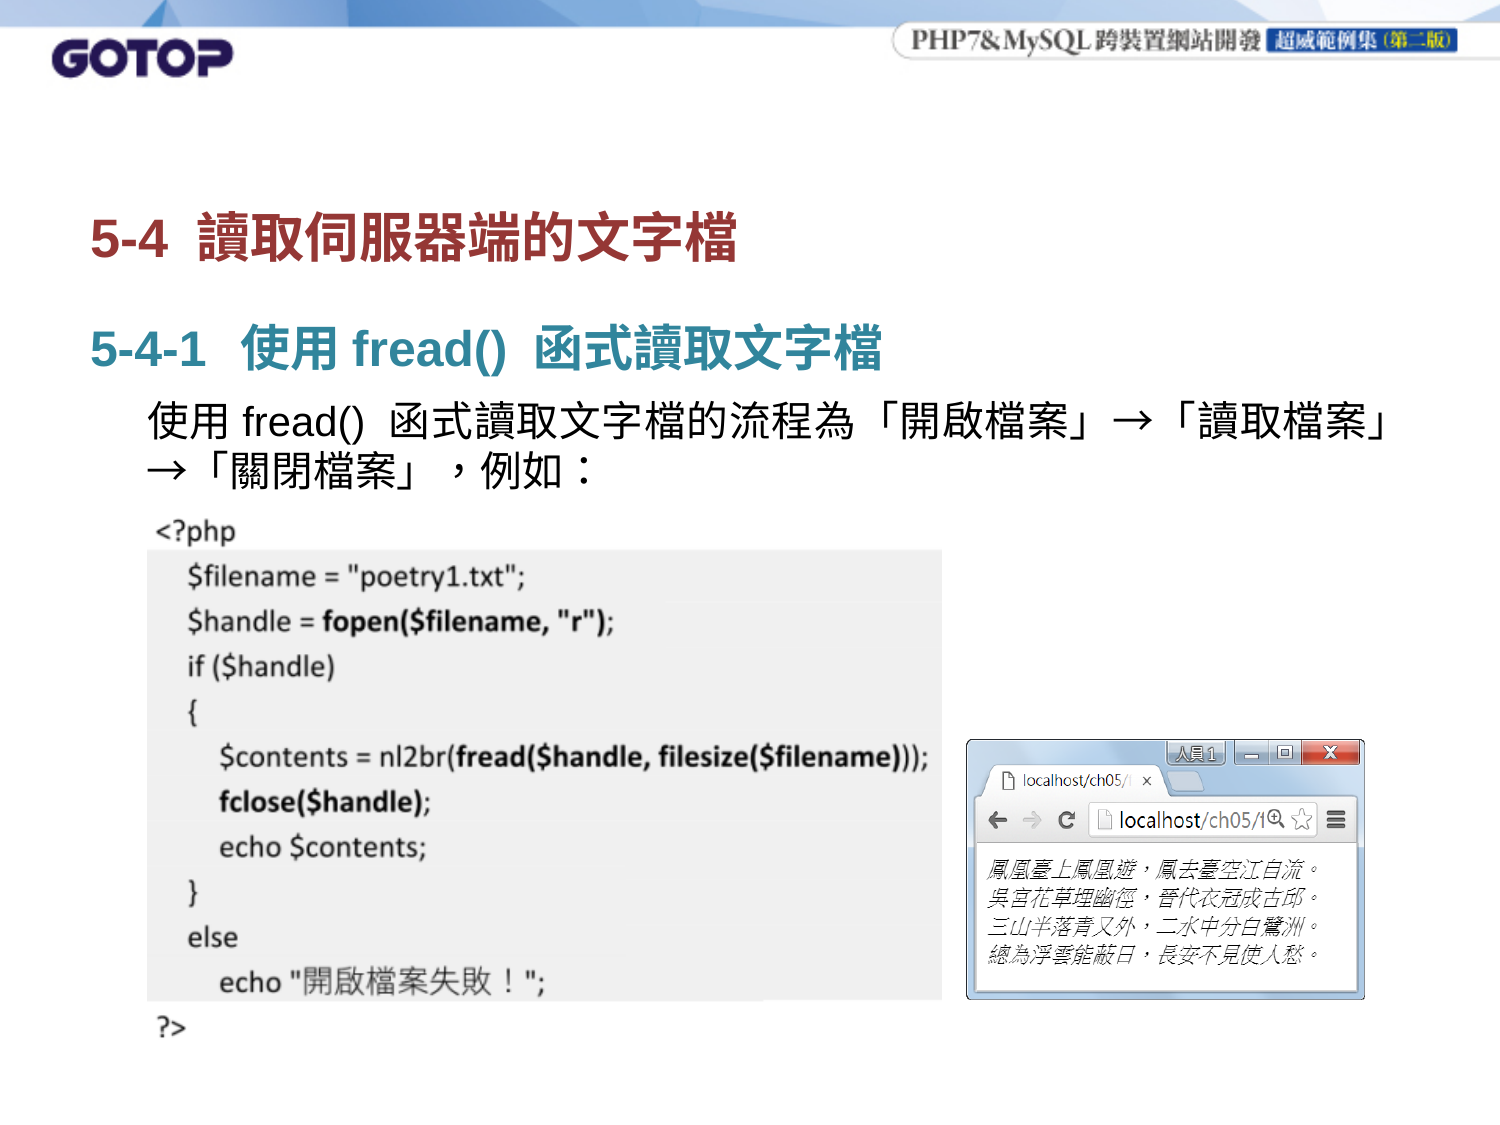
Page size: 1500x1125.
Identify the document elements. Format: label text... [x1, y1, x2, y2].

title 5-4 讀取伺服器端的文字檔 [74, 169, 1426, 278]
picture [0, 0, 1500, 1125]
list 使用fread() 函式讀取文字檔的流程為「開啟檔案」→「讀取檔案」→「關閉檔案」，例如： [74, 386, 1426, 1036]
list 5-4-1 使用fread() 函式讀取文字檔 [74, 278, 1436, 385]
